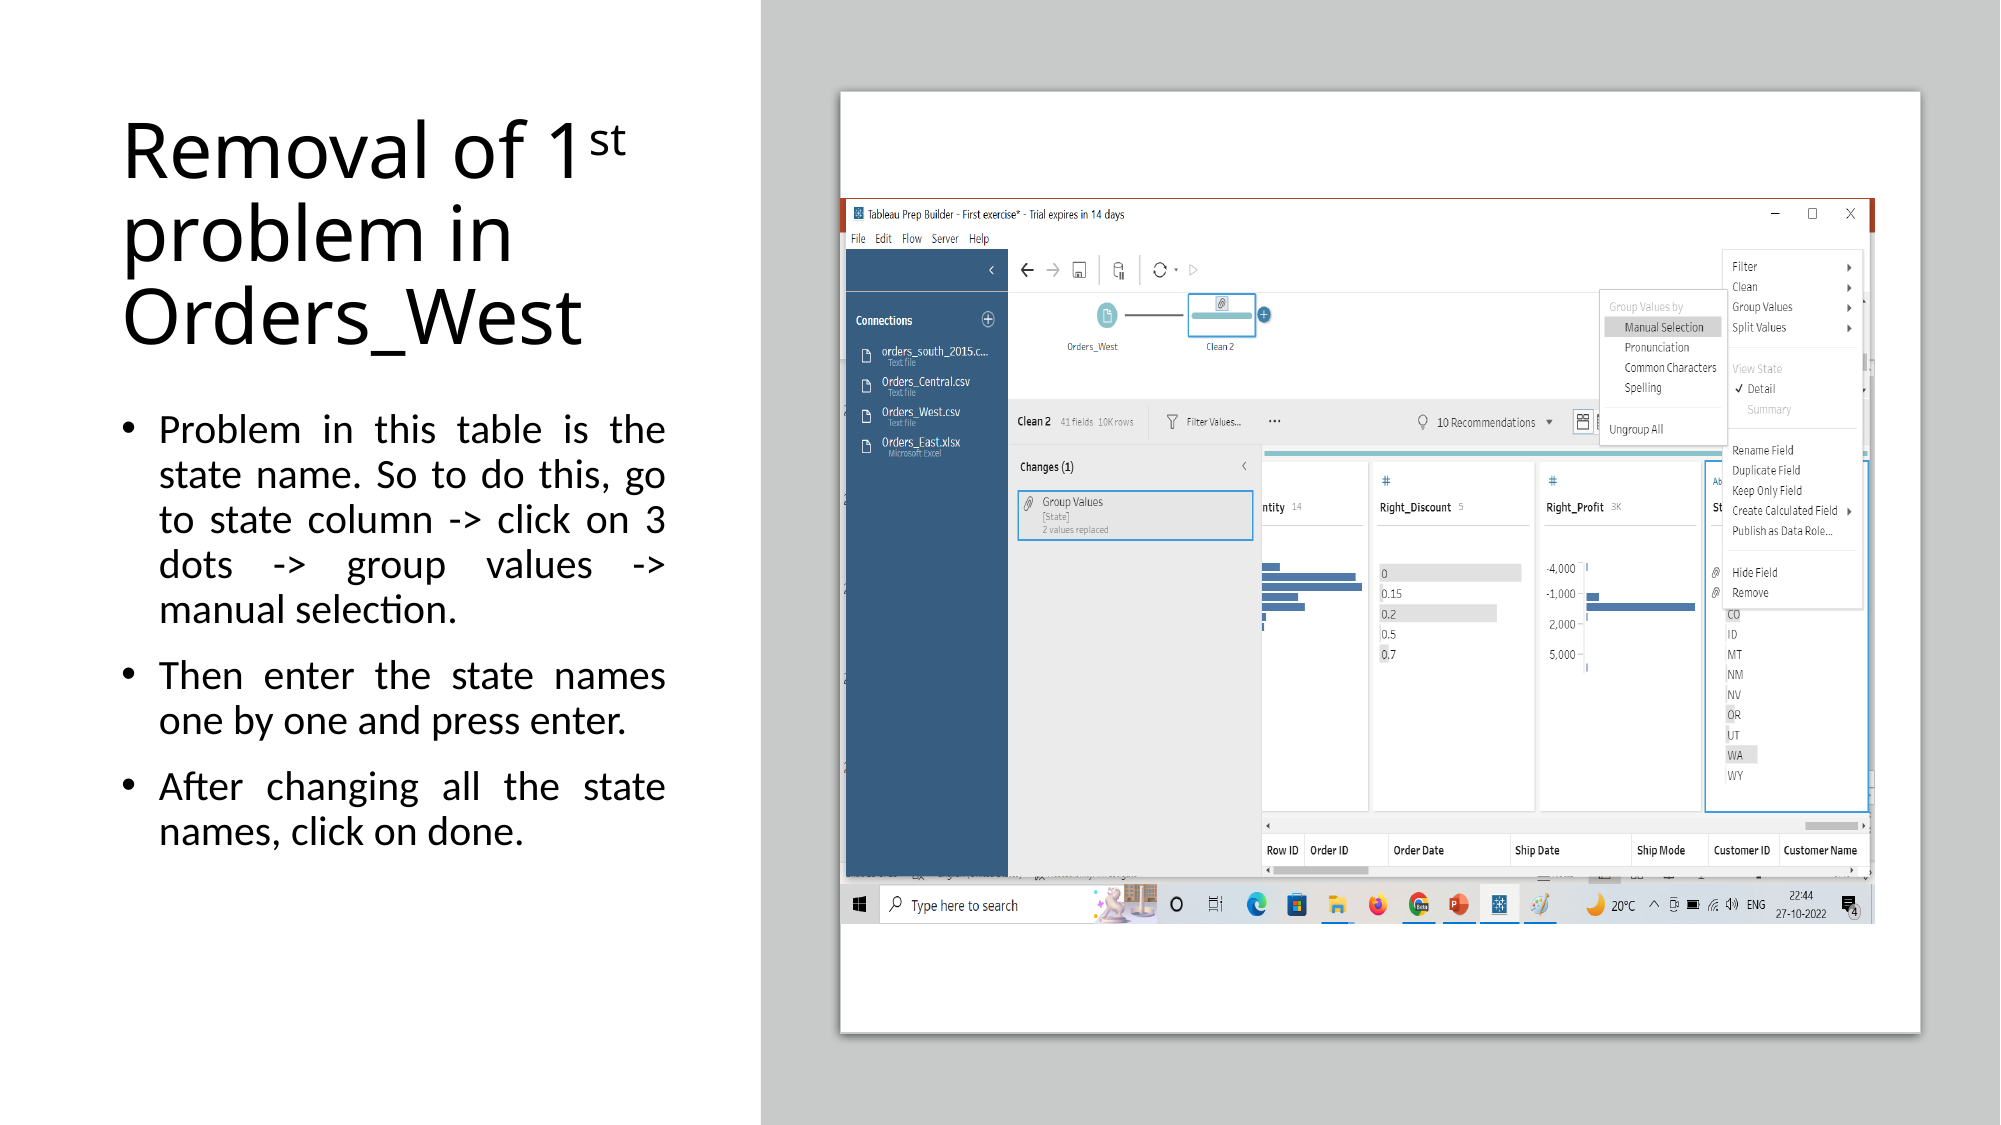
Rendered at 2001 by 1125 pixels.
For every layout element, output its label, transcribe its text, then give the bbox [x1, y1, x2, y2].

picture [840, 198, 1875, 924]
list Problem in this table is the state name. So to do this, go to state column -> click on 3 dots -> group values -> manual selection. Then enter the state names one by one and press enter. After changing all the state names, click on done. [106, 399, 682, 1021]
text_box [760, 0, 2000, 1125]
text_box [839, 90, 1922, 1034]
title Removal of 1st problem in Orders_West [106, 103, 682, 370]
